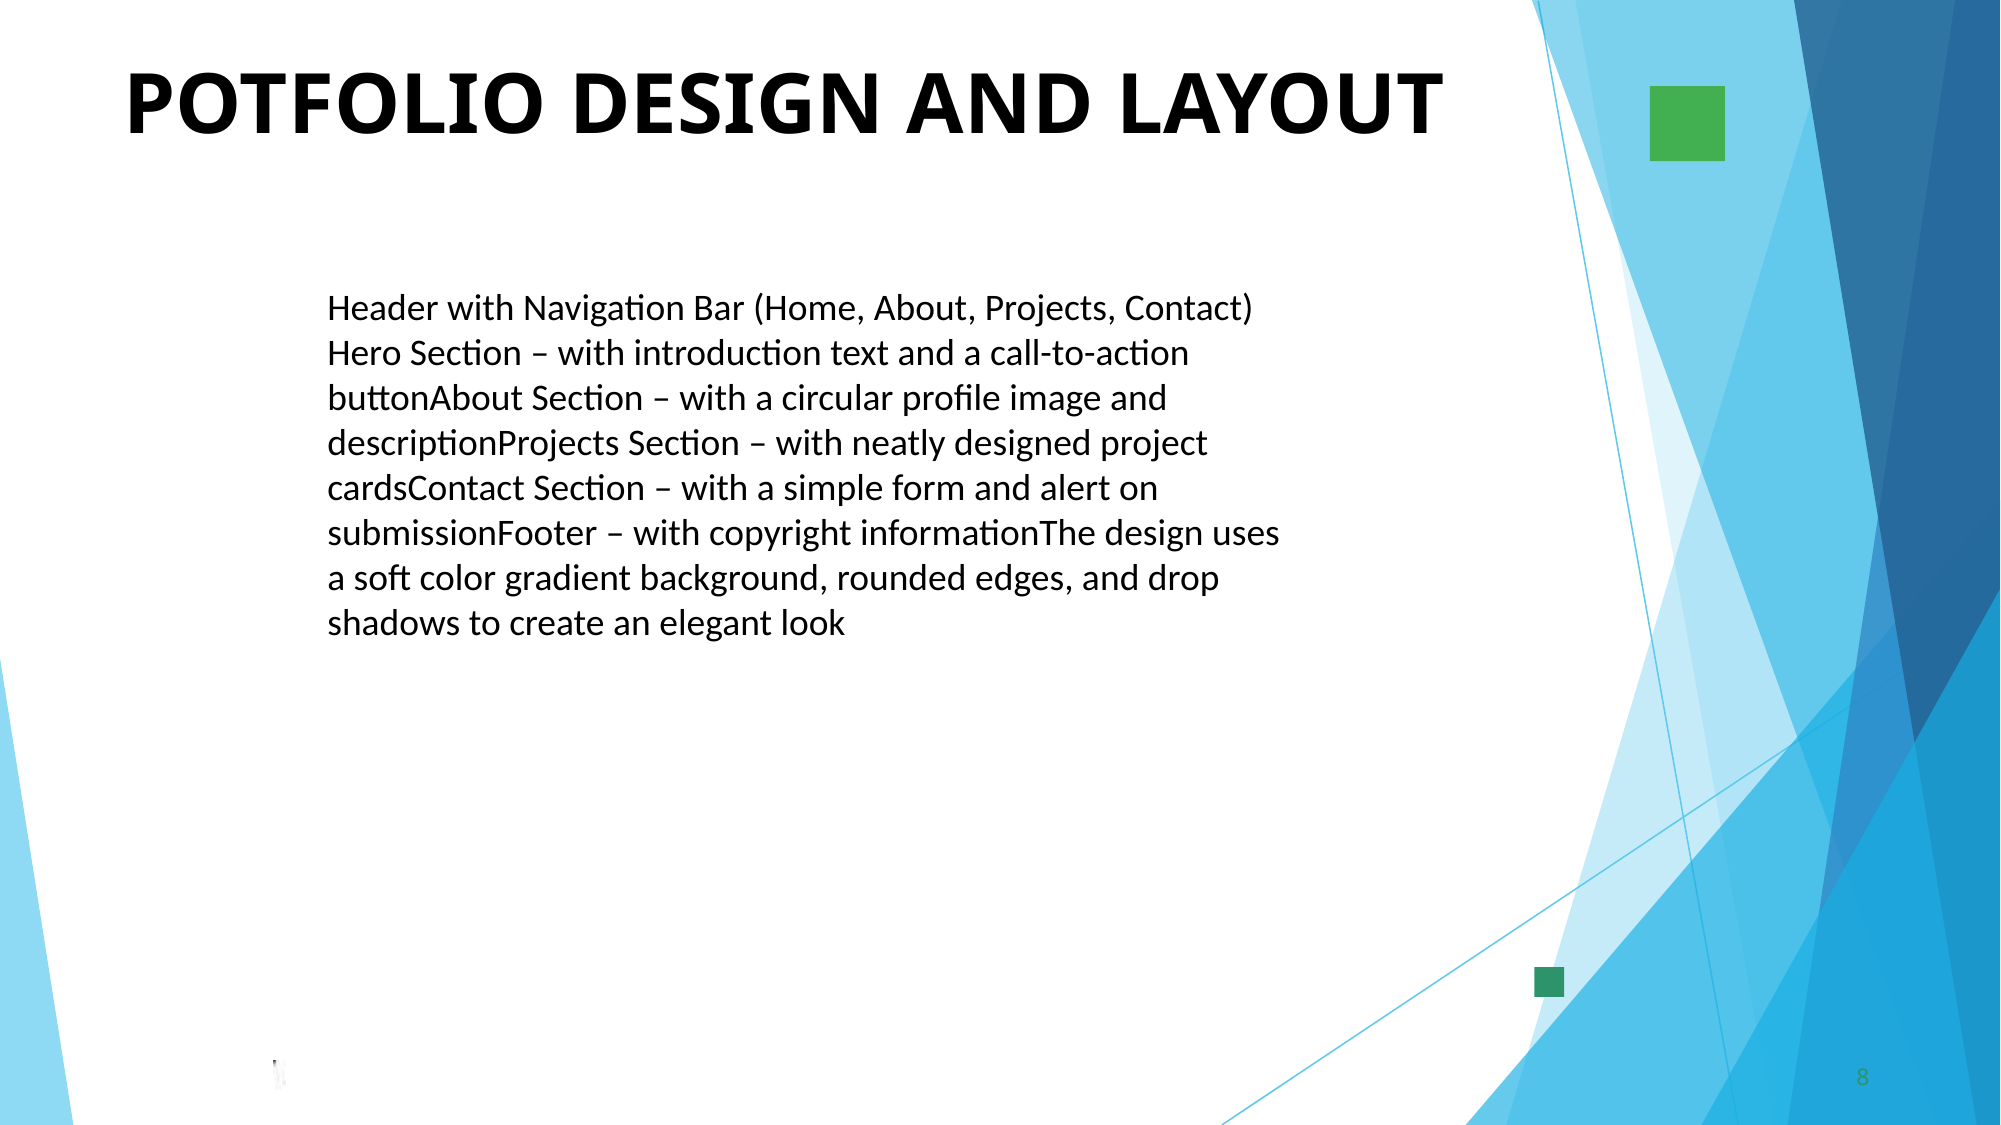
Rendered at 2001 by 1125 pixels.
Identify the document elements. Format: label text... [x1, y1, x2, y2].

text_box Header with Navigation Bar (Home, About, Projects, Contact) Hero Section – with introduction text and a call-to-action buttonAbout Section – with a circular profile image and descriptionProjects Section – with neatly designed project cardsContact Section – with a simple form and alert on submissionFooter – with copyright informationThe design uses a soft color gradient background, rounded edges, and drop shadows to create an elegant look [312, 275, 1314, 651]
text_box POTFOLIO DESIGN AND LAYOUT [121, 47, 1564, 150]
picture [273, 1060, 287, 1091]
text_box [1534, 967, 1565, 997]
text_box [1649, 86, 1725, 162]
text_box 8 [1849, 1061, 1888, 1095]
